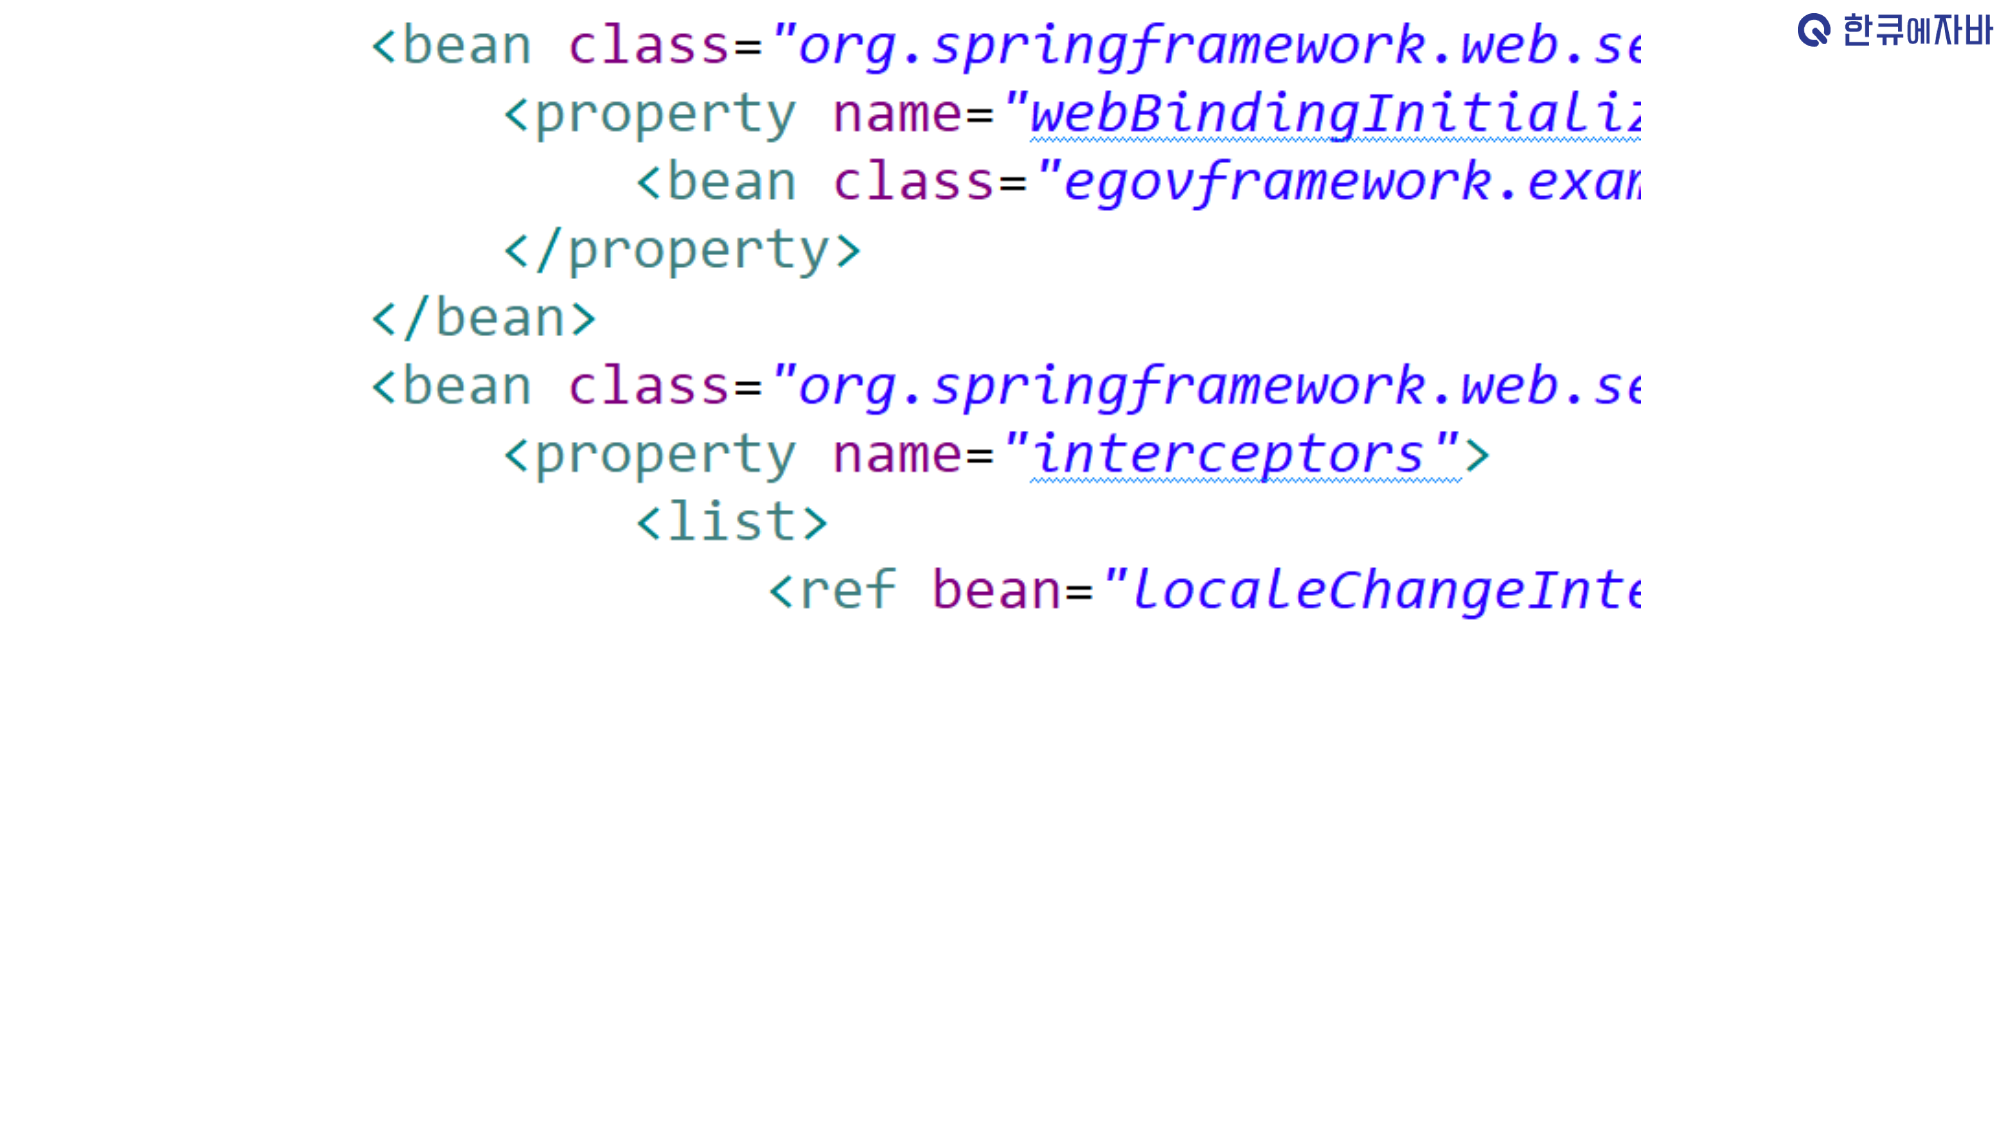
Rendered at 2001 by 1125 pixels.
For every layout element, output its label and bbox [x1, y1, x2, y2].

picture [359, 0, 1641, 627]
picture [1789, 0, 2000, 55]
